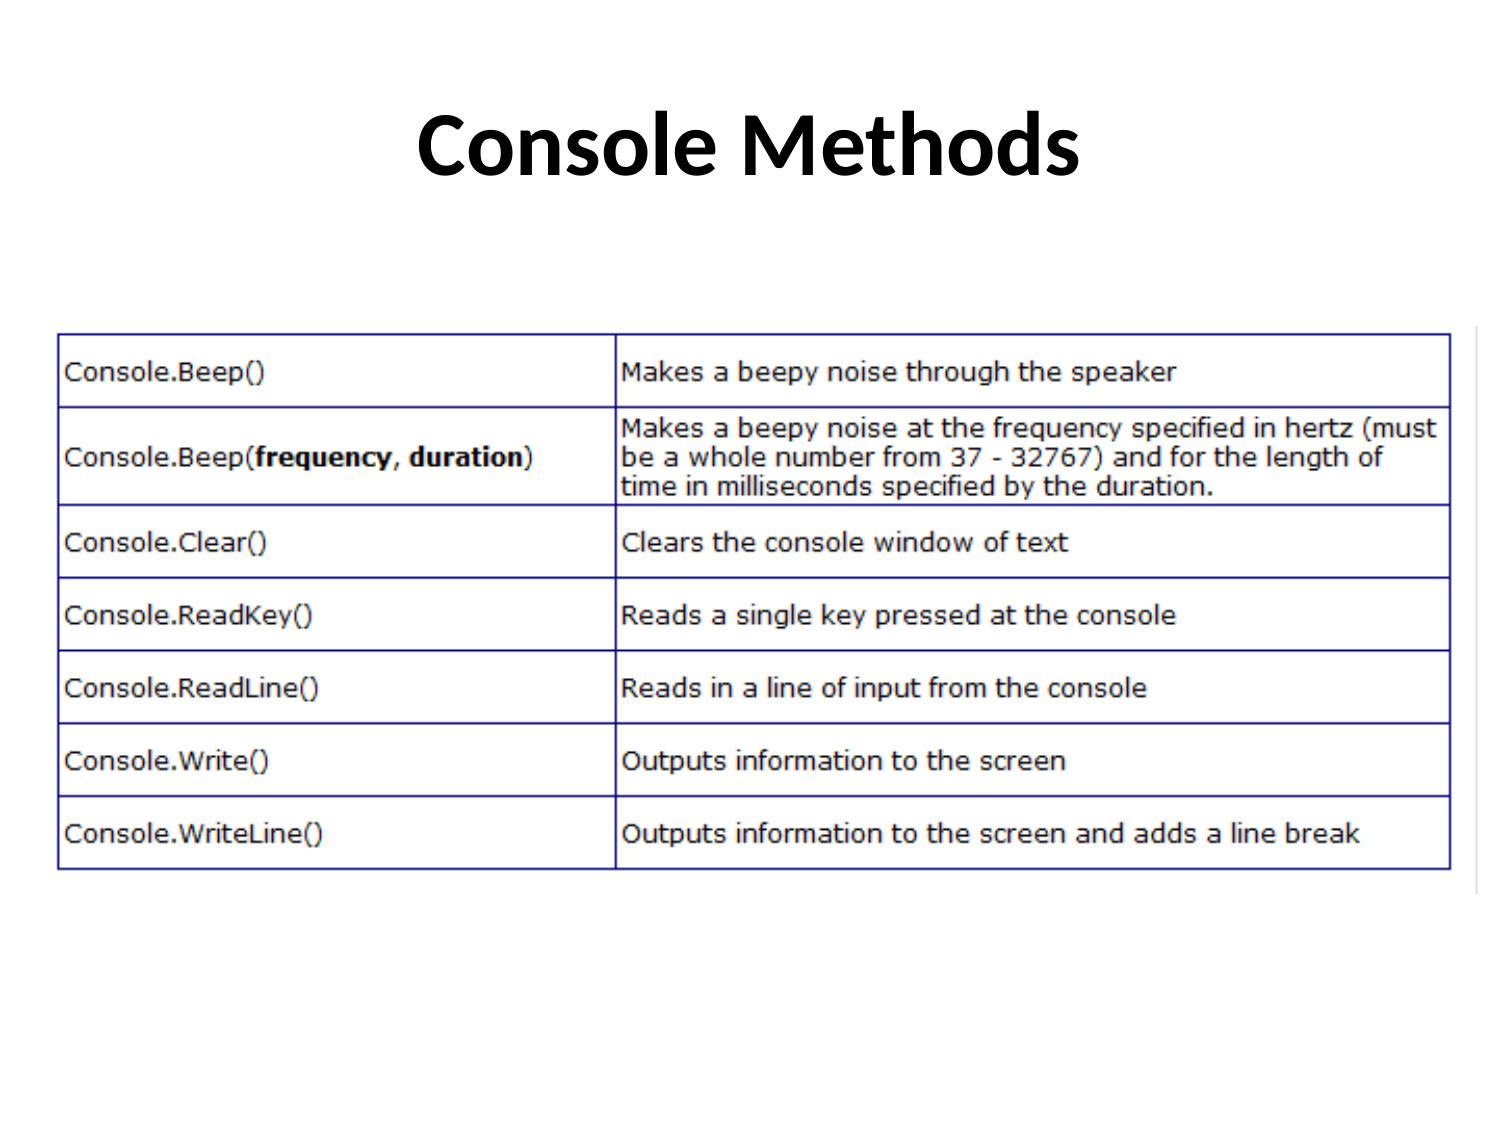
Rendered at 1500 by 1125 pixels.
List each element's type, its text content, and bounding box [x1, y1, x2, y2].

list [52, 326, 1478, 894]
title Console Methods [75, 45, 1425, 233]
